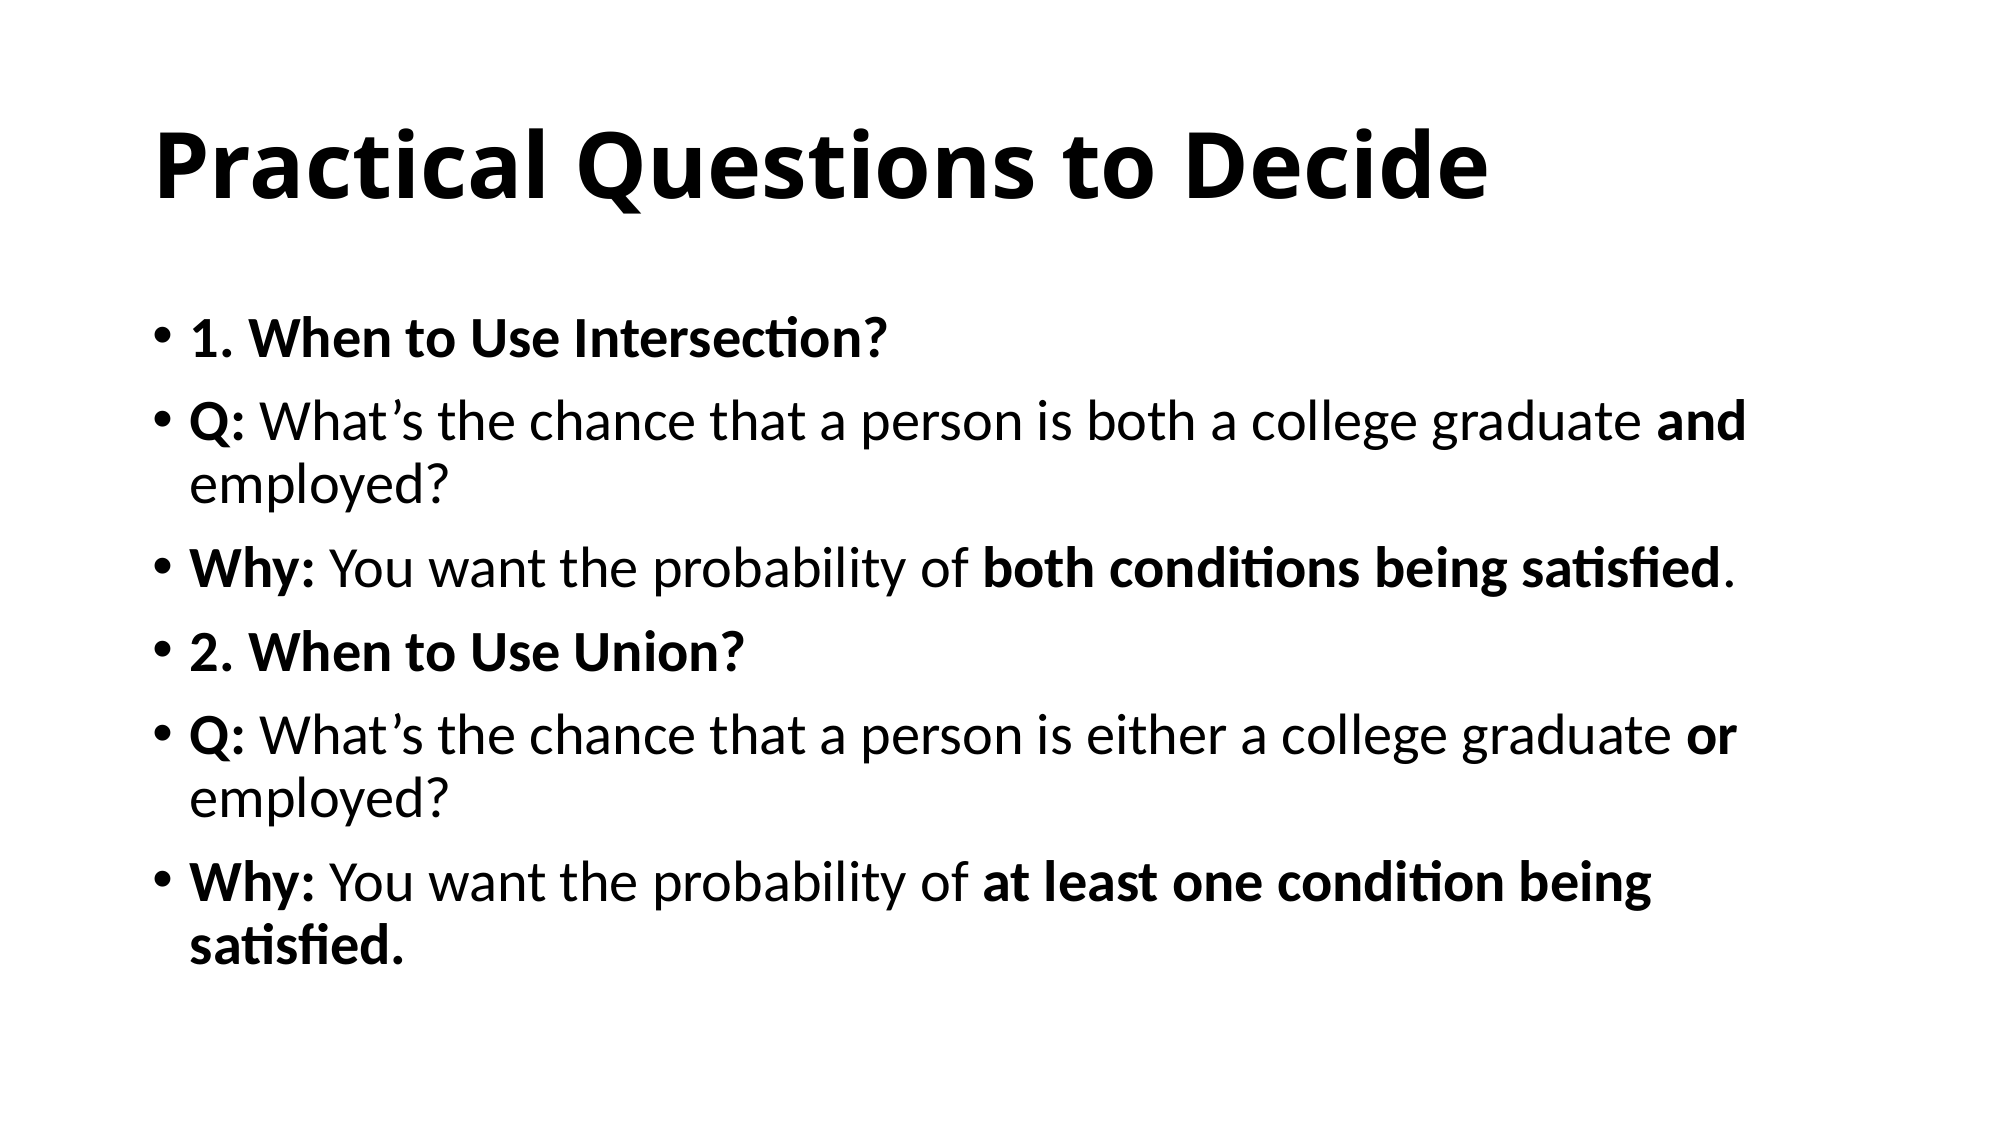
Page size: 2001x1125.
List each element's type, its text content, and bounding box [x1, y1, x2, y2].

title Practical Questions to Decide [137, 59, 1863, 278]
list 1. When to Use Intersection? Q: What’s the chance that a person is both a college graduate and employed? Why: You want the probability of both conditions being satisfied. 2. When to Use Union? Q: What’s the chance that a person is either a college graduate or employed? Why: You want the probability of at least one condition being satisfied. [137, 299, 1863, 1014]
